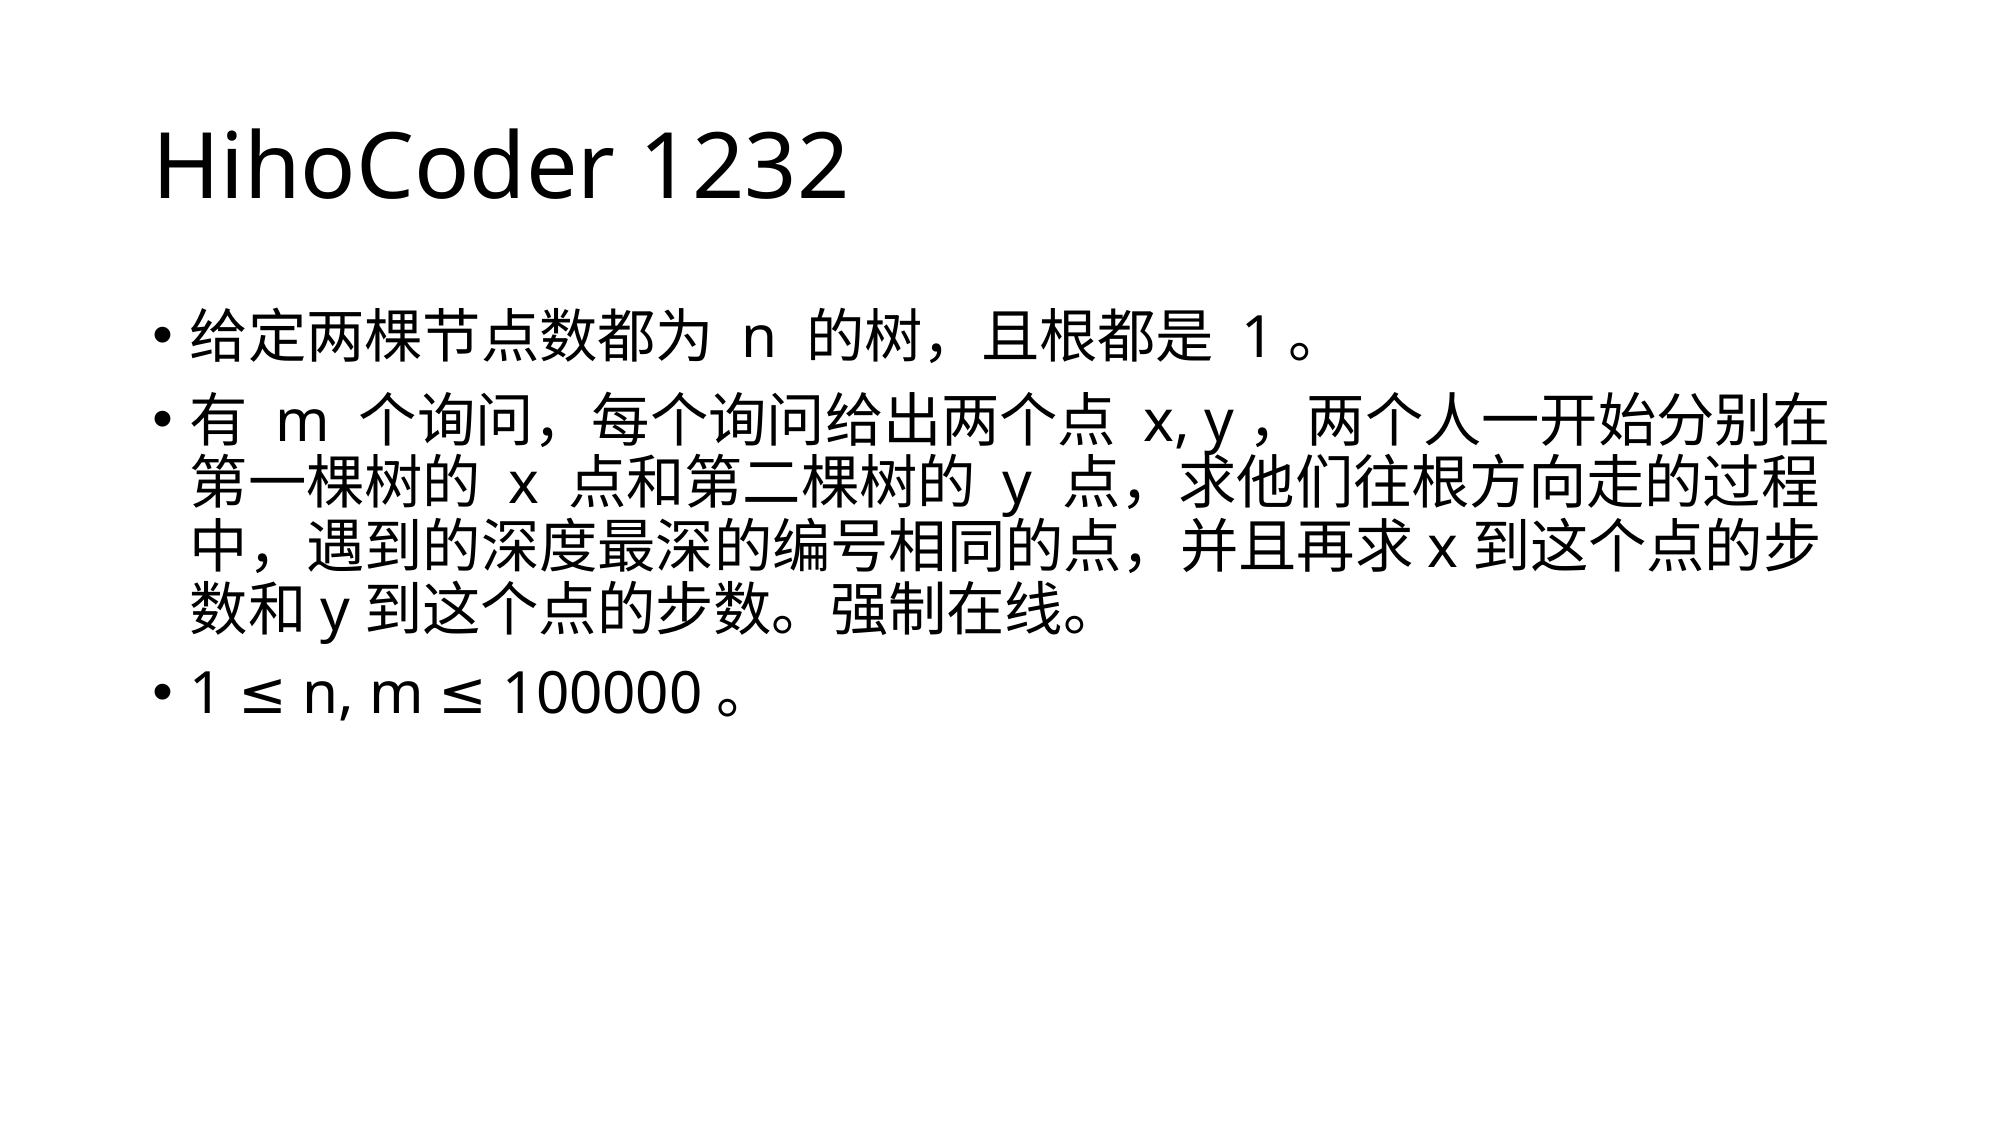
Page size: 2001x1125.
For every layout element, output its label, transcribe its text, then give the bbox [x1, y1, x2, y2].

list 给定两棵节点数都为 n 的树，且根都是 1。 有 m 个询问，每个询问给出两个点 x, y，两个人一开始分别在第一棵树的 x 点和第二棵树的 y 点，求他们往根方向走的过程中，遇到的深度最深的编号相同的点，并且再求x到这个点的步数和y到这个点的步数。强制在线。 1 ≤ n, m ≤ 100000。 [137, 299, 1863, 1014]
title HihoCoder 1232 [137, 59, 1863, 278]
